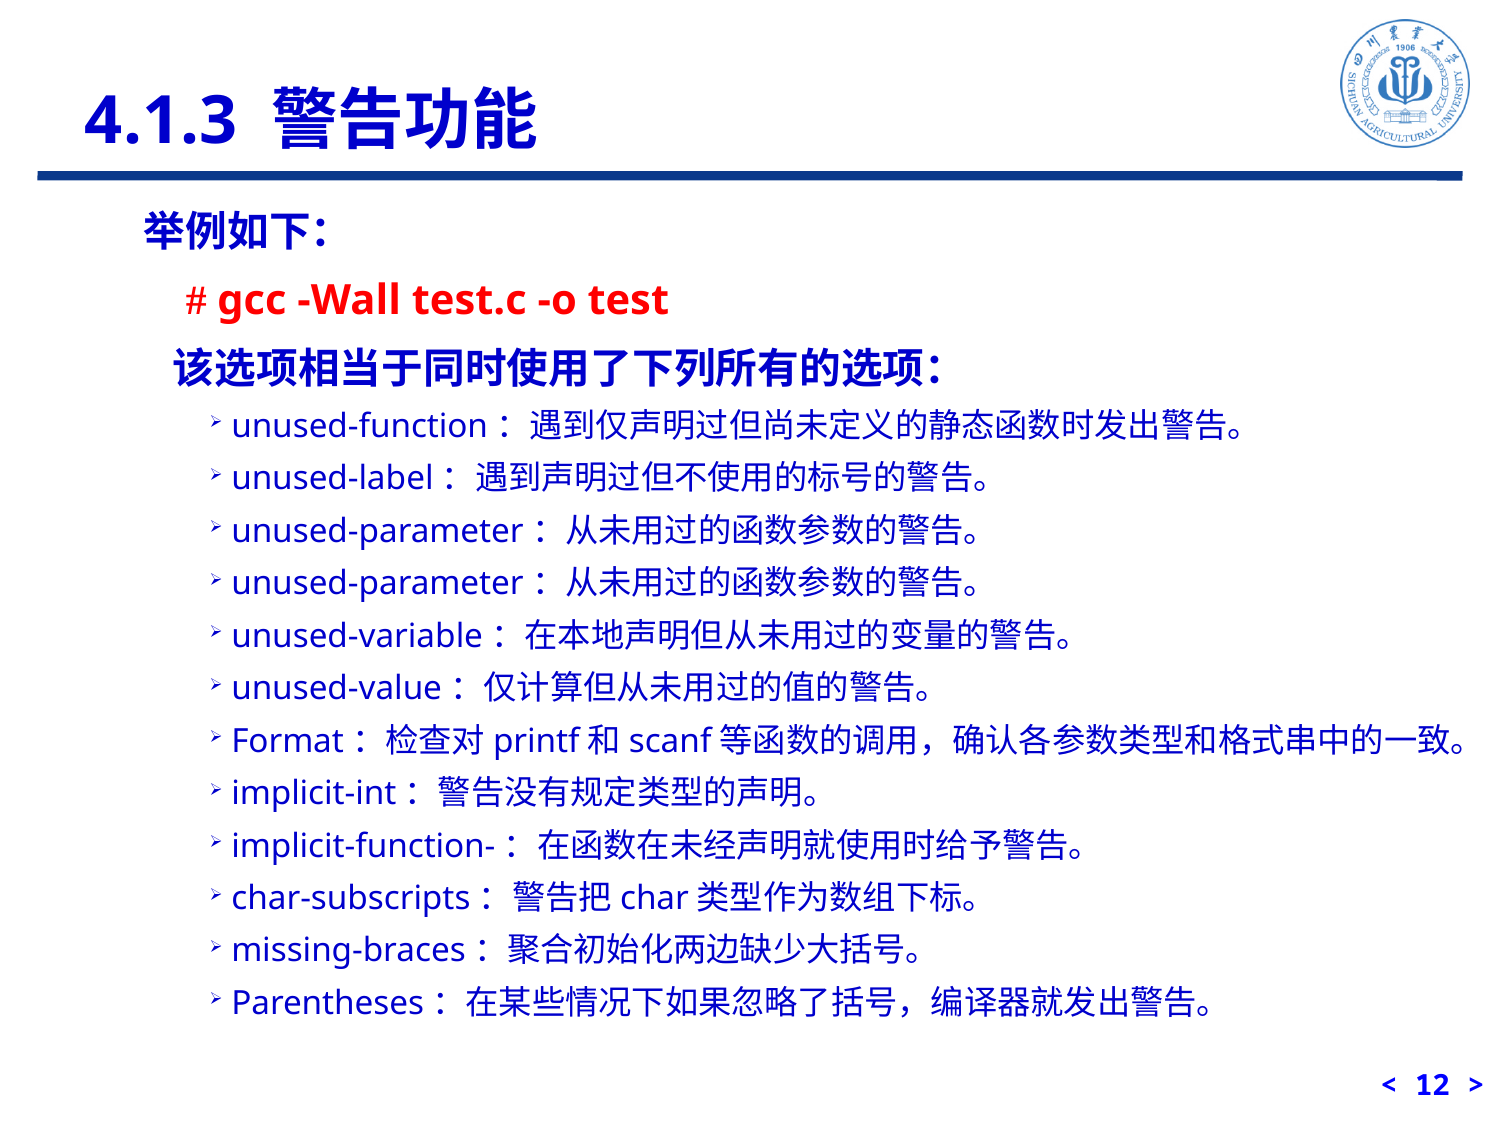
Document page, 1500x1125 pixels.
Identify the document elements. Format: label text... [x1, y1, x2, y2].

text_box 4.1.3 警告功能 [70, 70, 1278, 163]
list 举例如下： # gcc -Wall test.c -o test 该选项相当于同时使用了下列所有的选项： unused-function：遇到仅声明过但尚未定义的静态函数时发出警告。 unused-label：遇到声明过但不使用的标号的警告。 unused-parameter：从未用过的函数参数的警告。 unused-parameter：从未用过的函数参数的警告。 unused-variable：在本地声明但从未用过的变量的警告。 unused-value：仅计算但从未用过的值的警告。 Format：检查对printf和scanf等函数的调用，确认各参数类型和格式串中的一致。 implicit-int：警告没有规定类型的声明。 implicit-function-：在函数在未经声明就使用时给予警告。 char-subscripts：警告把char类型作为数组下标。 missing-braces：聚合初始化两边缺少大括号。 Parentheses：在某些情况下如果忽略了括号，编译器就发出警告。 [128, 187, 1500, 1091]
